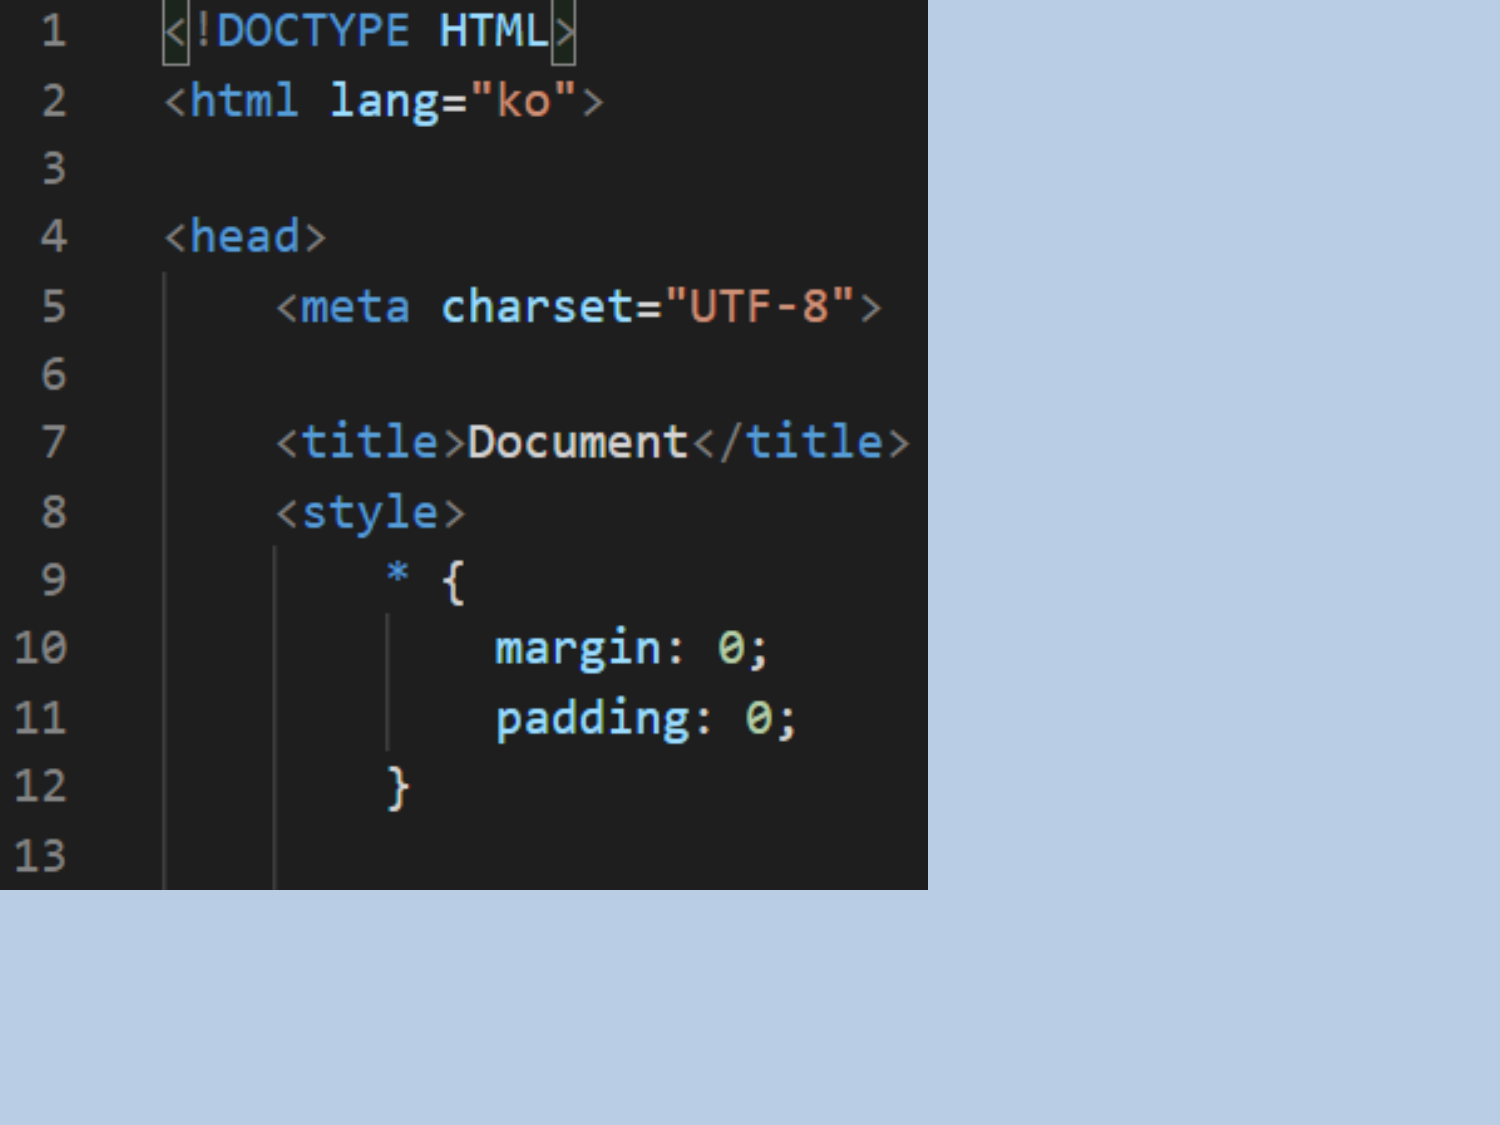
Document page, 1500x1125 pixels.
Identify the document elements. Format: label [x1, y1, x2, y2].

picture [0, 0, 928, 890]
